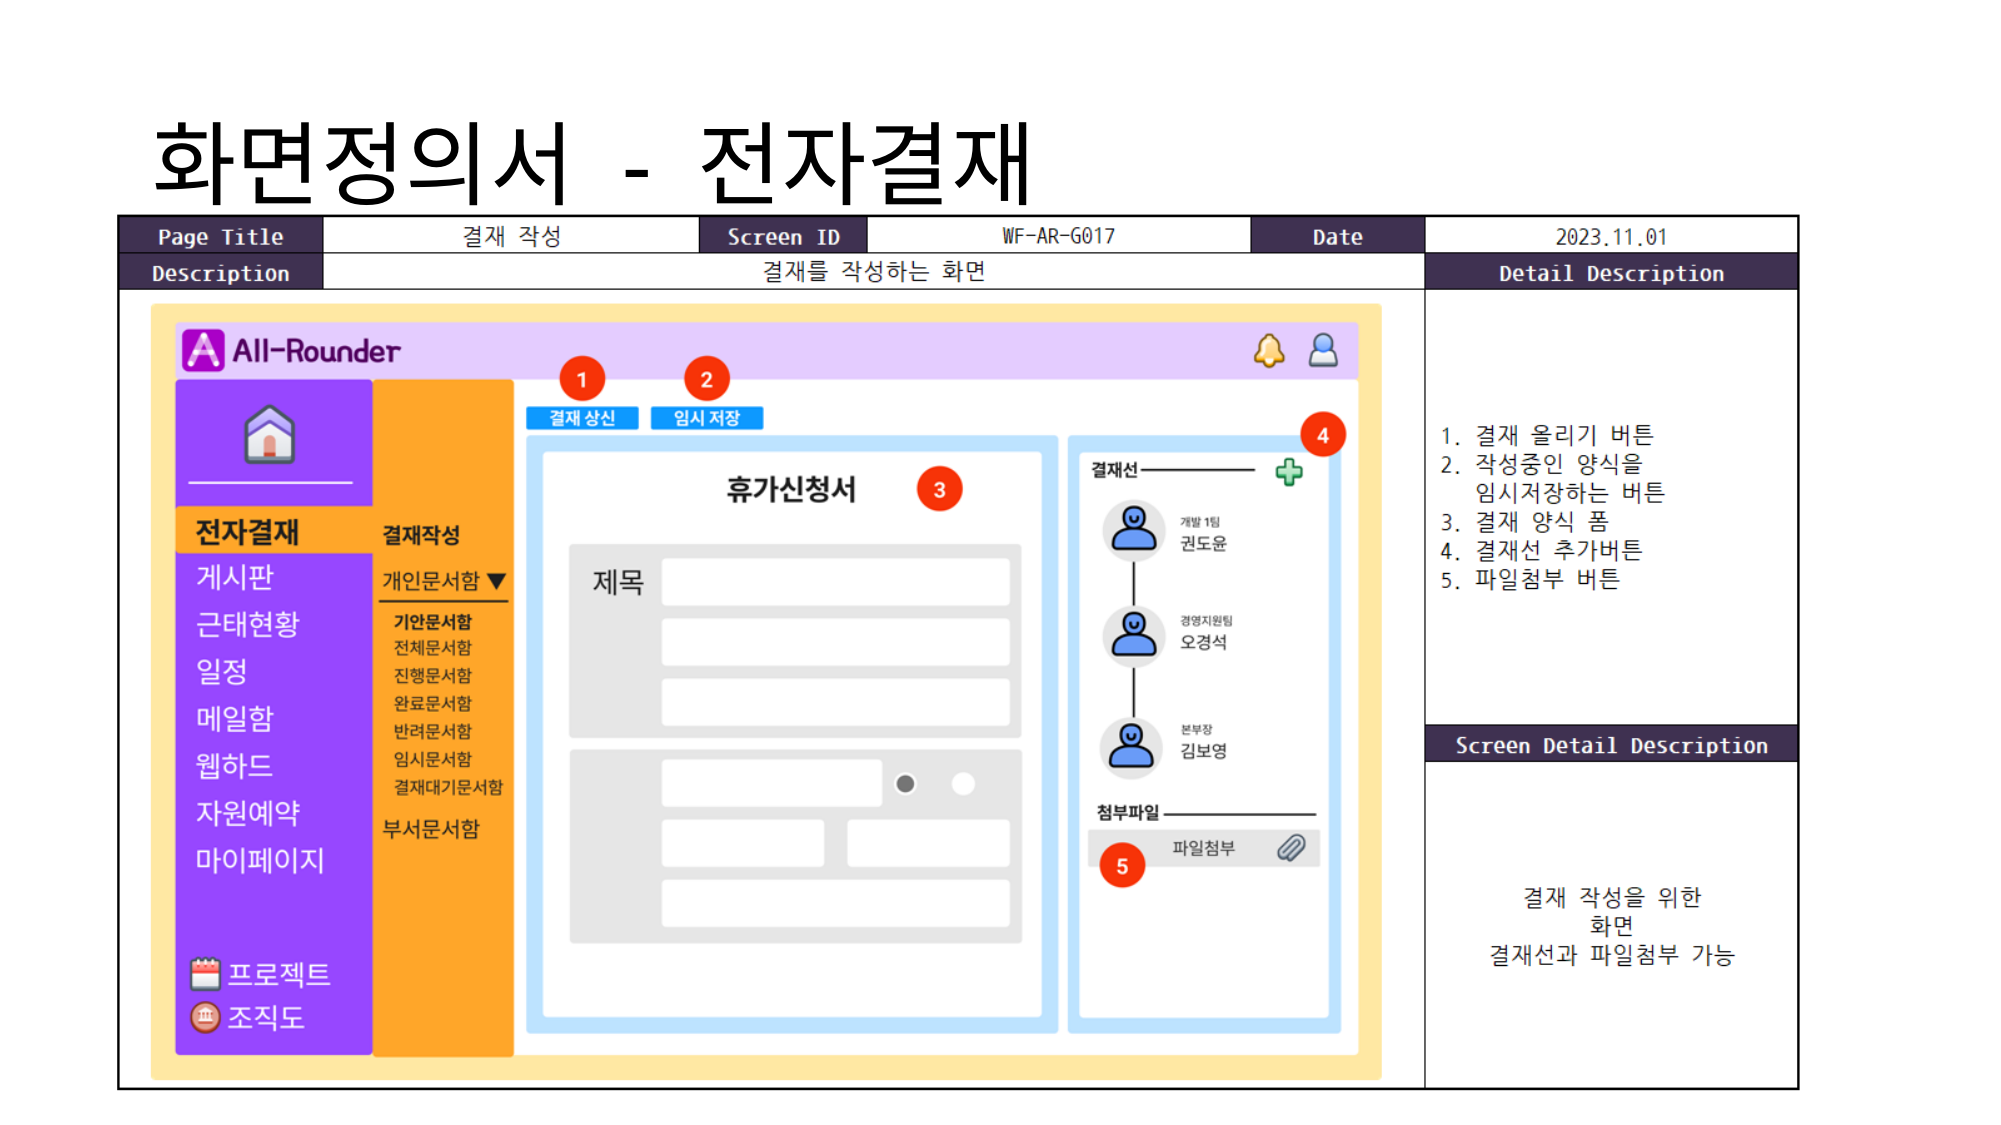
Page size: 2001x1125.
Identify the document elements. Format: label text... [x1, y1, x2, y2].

picture [111, 206, 1806, 1094]
title 화면정의서 - 전자결재 [137, 59, 1863, 278]
